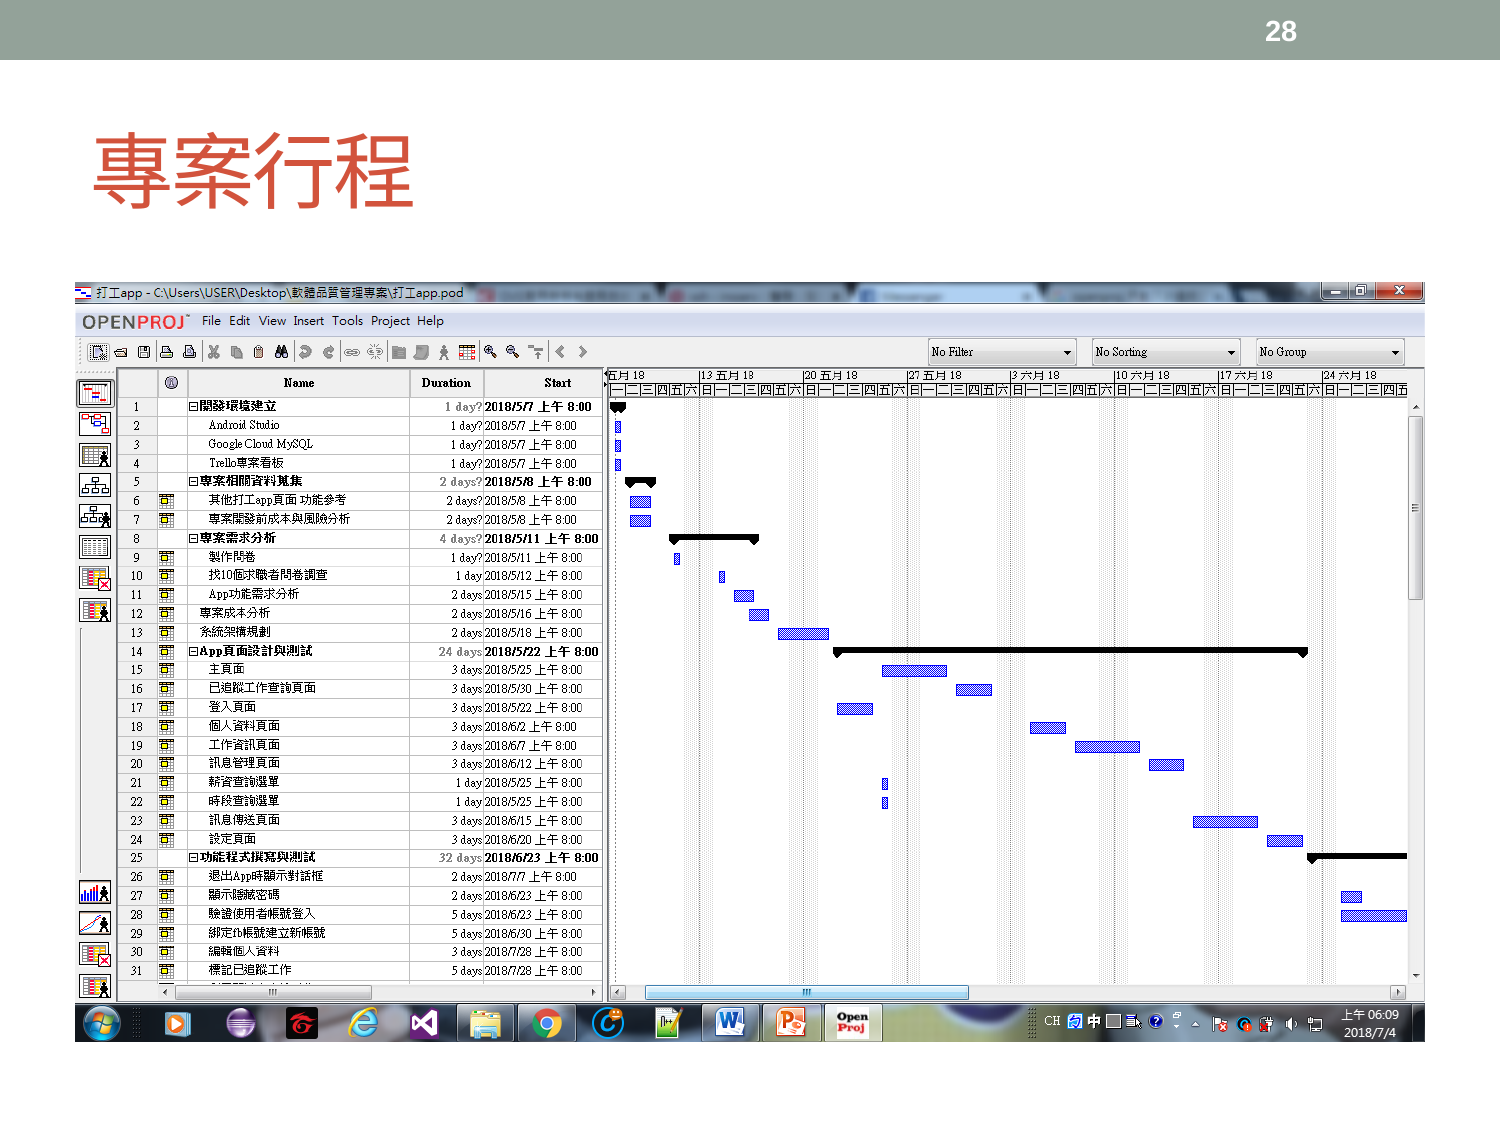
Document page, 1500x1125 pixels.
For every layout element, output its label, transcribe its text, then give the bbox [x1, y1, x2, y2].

title 專案行程 [75, 87, 1425, 250]
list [74, 282, 1426, 1043]
slide_number 28 [1250, 3, 1425, 57]
